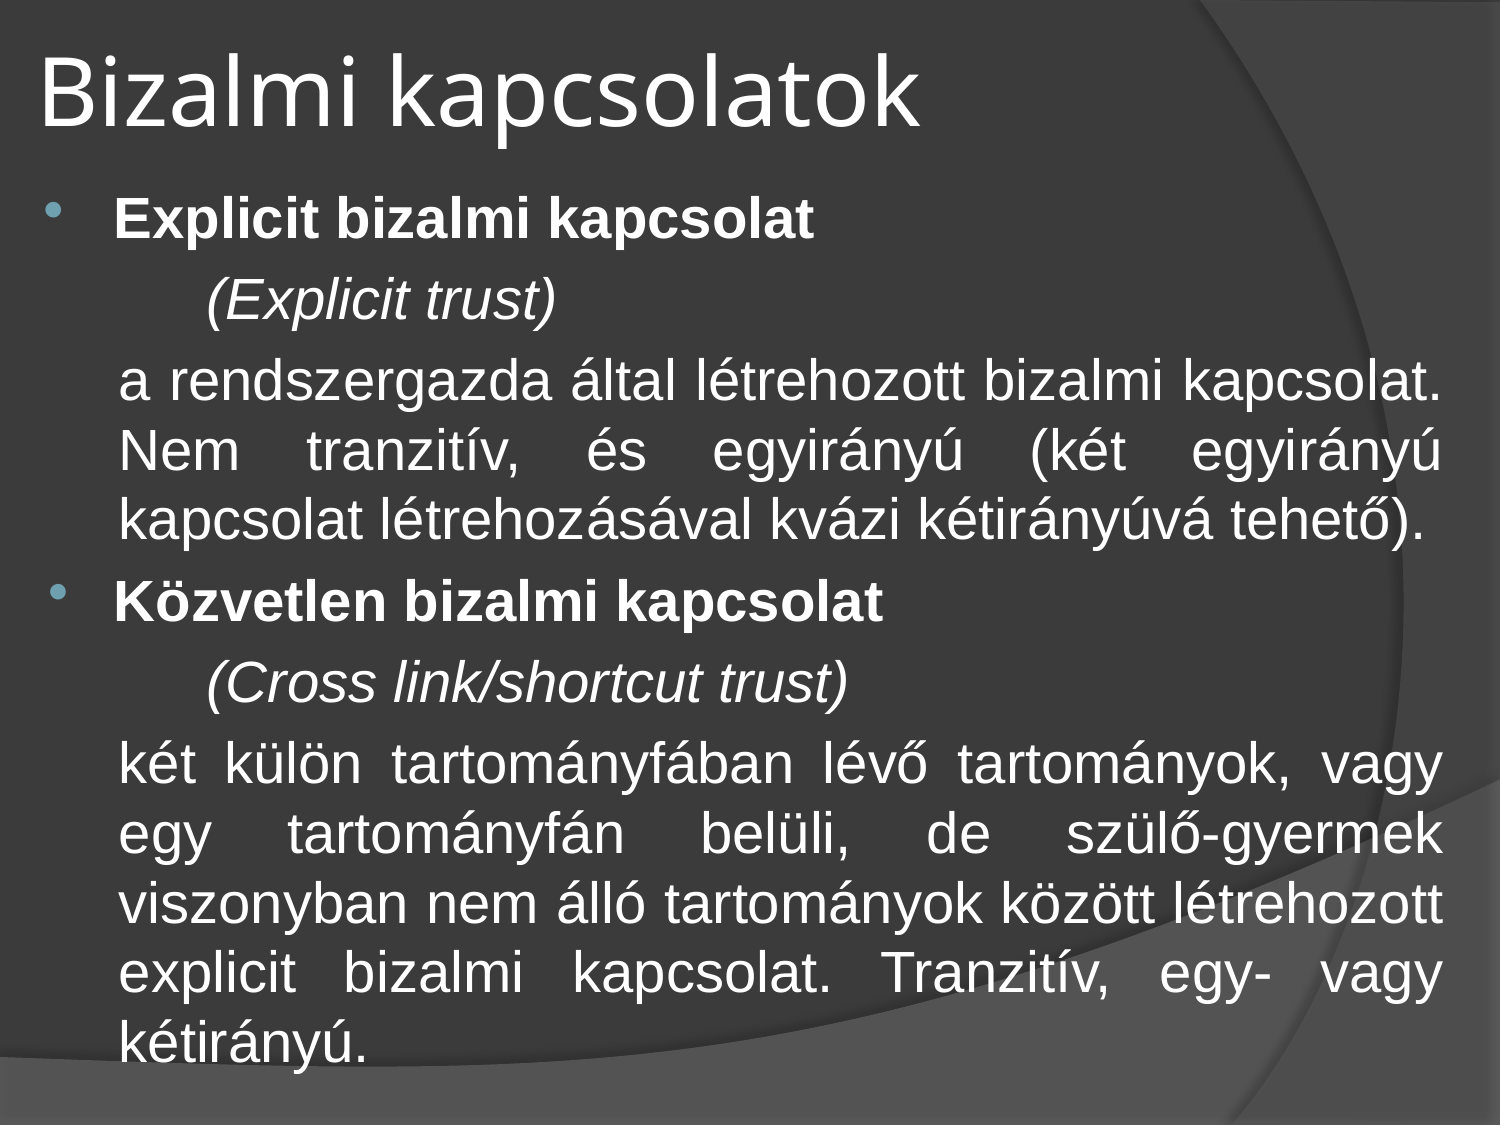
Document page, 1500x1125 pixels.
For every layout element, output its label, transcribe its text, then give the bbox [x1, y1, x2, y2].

title Bizalmi kapcsolatok [28, 28, 1254, 149]
list Explicit bizalmi kapcsolat (Explicit trust) a rendszergazda által létrehozott bizalmi kapcsolat. Nem tranzitív, és egyirányú (két egyirányú kapcsolat létrehozásával kvázi kétirányúvá tehető). Közvetlen bizalmi kapcsolat (Cross link/shortcut trust) két külön tartományfában lévő tartományok, vagy egy tartományfán belüli, de szülő-gyermek viszonyban nem álló tartományok között létrehozott explicit bizalmi kapcsolat. Tranzitív, egy- vagy kétirányú. [29, 172, 1459, 1094]
